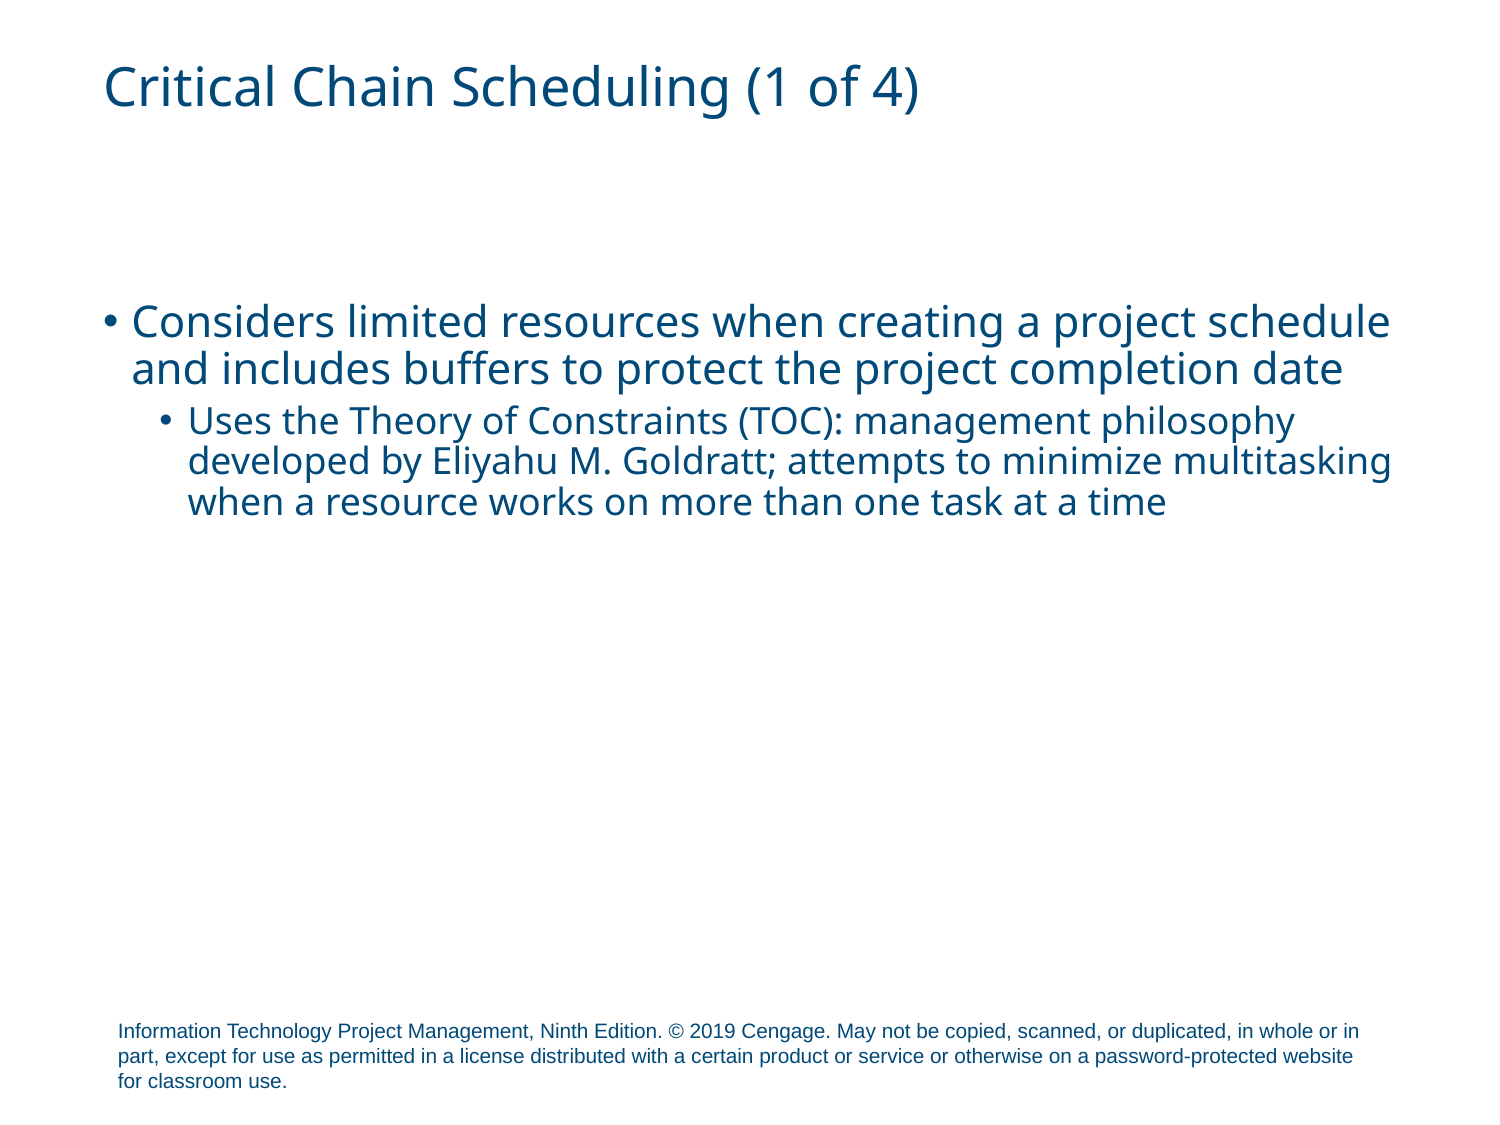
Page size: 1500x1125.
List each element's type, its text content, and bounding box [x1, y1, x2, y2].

footer Information Technology Project Management, Ninth Edition. © 2019 Cengage. May not be copied, scanned, or duplicated, in whole or in part, except for use as permitted in a license distributed with a certain product or service or otherwise on a password-protected website for classroom use. [103, 1009, 1397, 1070]
title Critical Chain Scheduling (1 of 4) [103, 59, 1397, 278]
list Considers limited resources when creating a project schedule and includes buffers to protect the project completion date Uses the Theory of Constraints (TOC): management philosophy developed by Eliyahu M. Goldratt; attempts to minimize multitasking when a resource works on more than one task at a time [103, 299, 1397, 1009]
